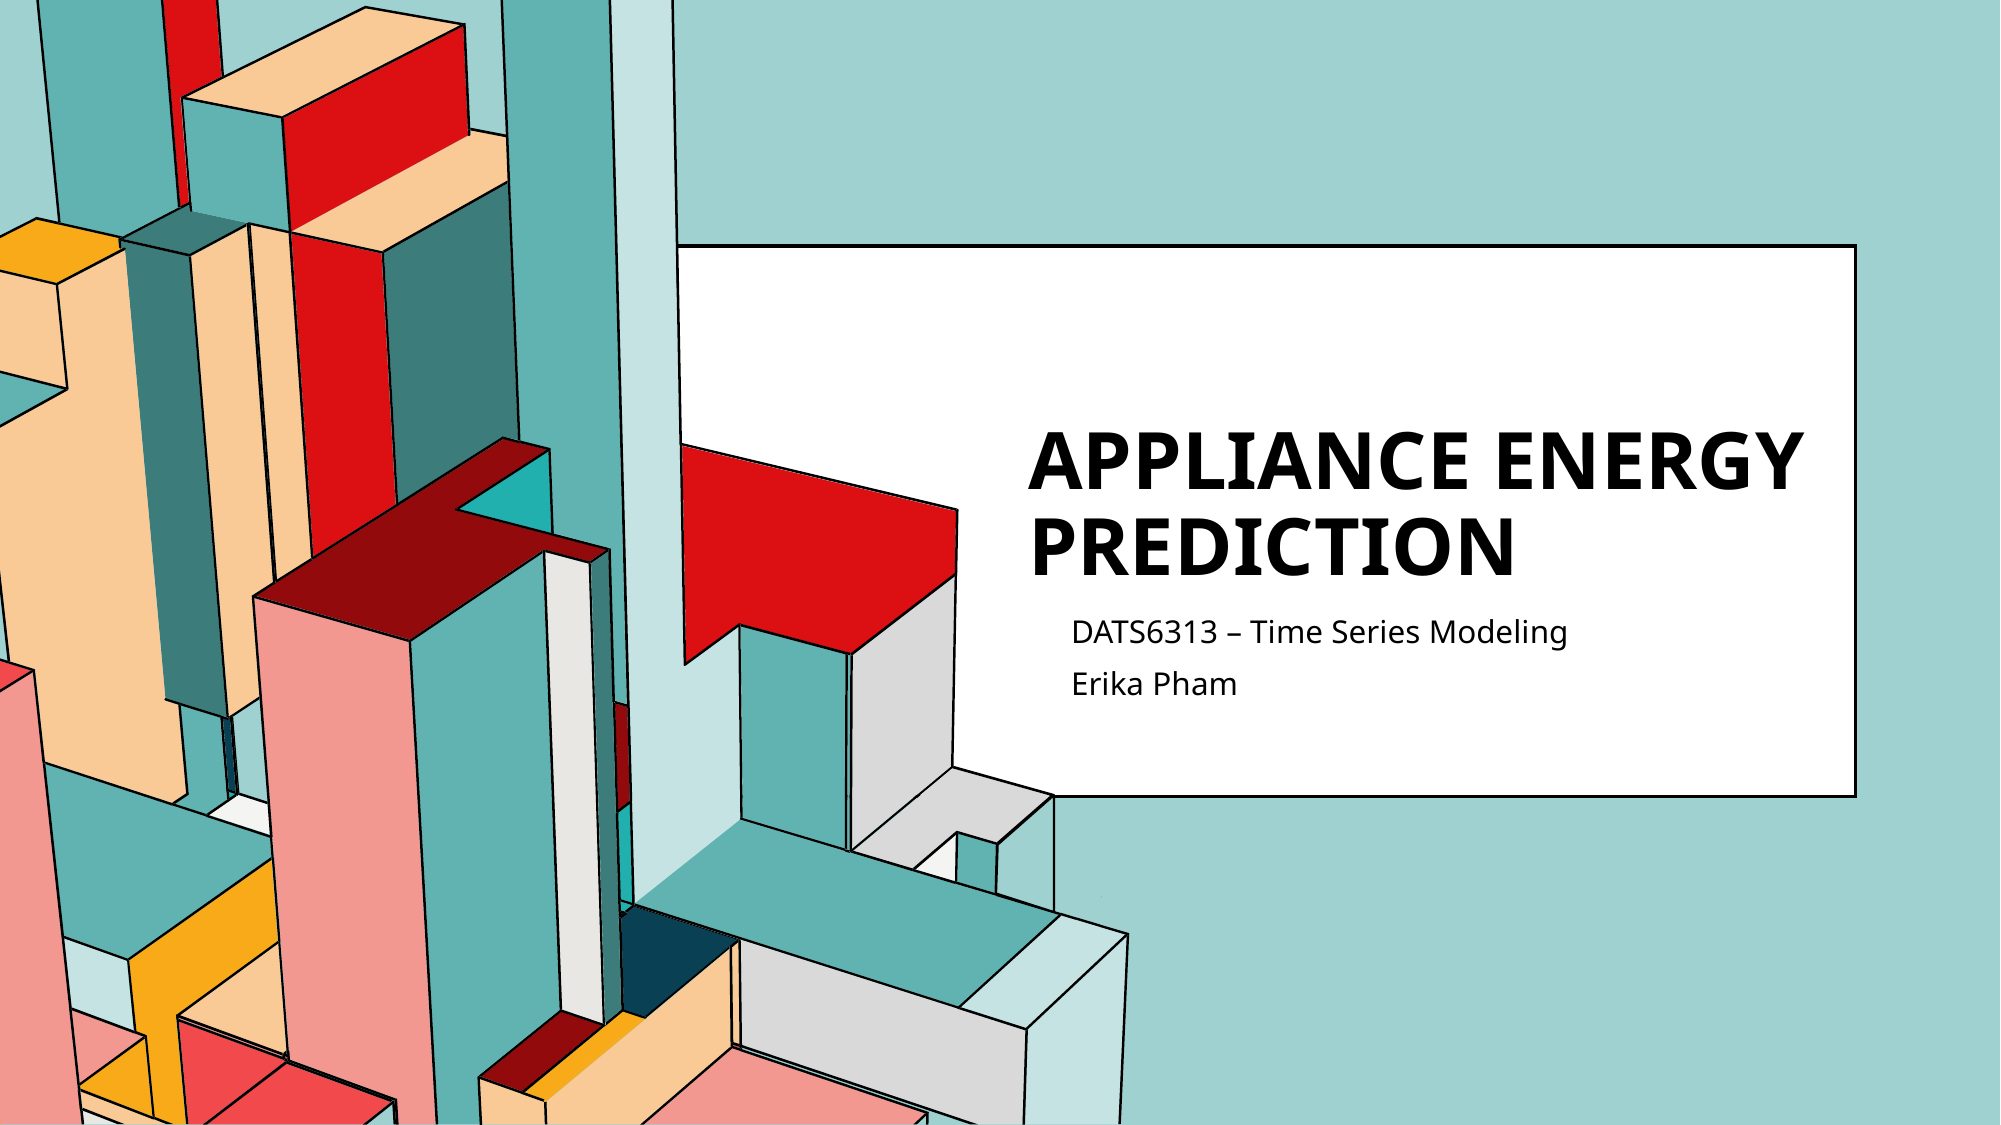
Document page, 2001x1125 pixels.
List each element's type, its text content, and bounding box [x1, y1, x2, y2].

subtitle DATS6313 – Time Series Modeling Erika Pham [1056, 608, 1775, 710]
title Appliance Energy Prediction [1013, 254, 1850, 600]
